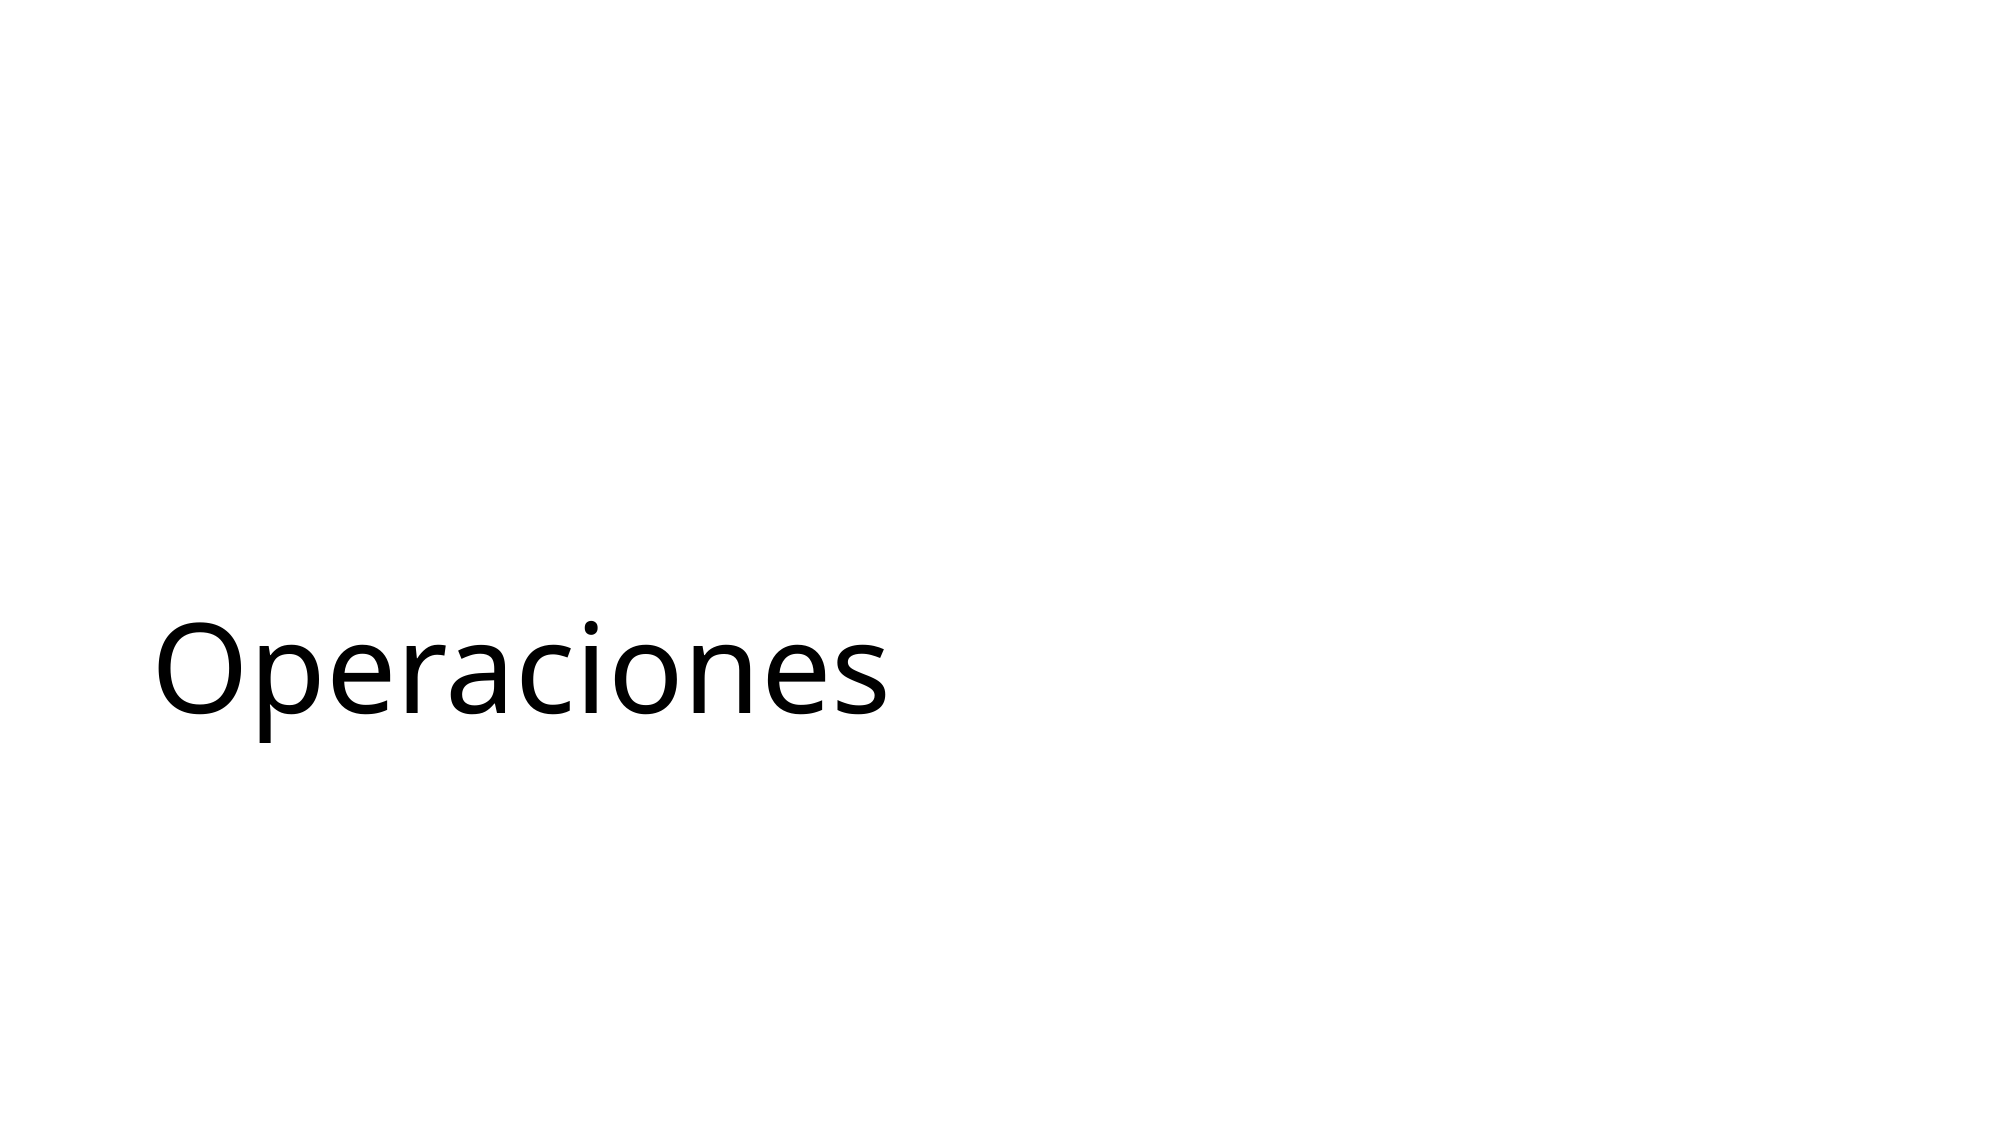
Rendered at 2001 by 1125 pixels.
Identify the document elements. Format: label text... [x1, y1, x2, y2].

title Operaciones [136, 280, 1862, 749]
